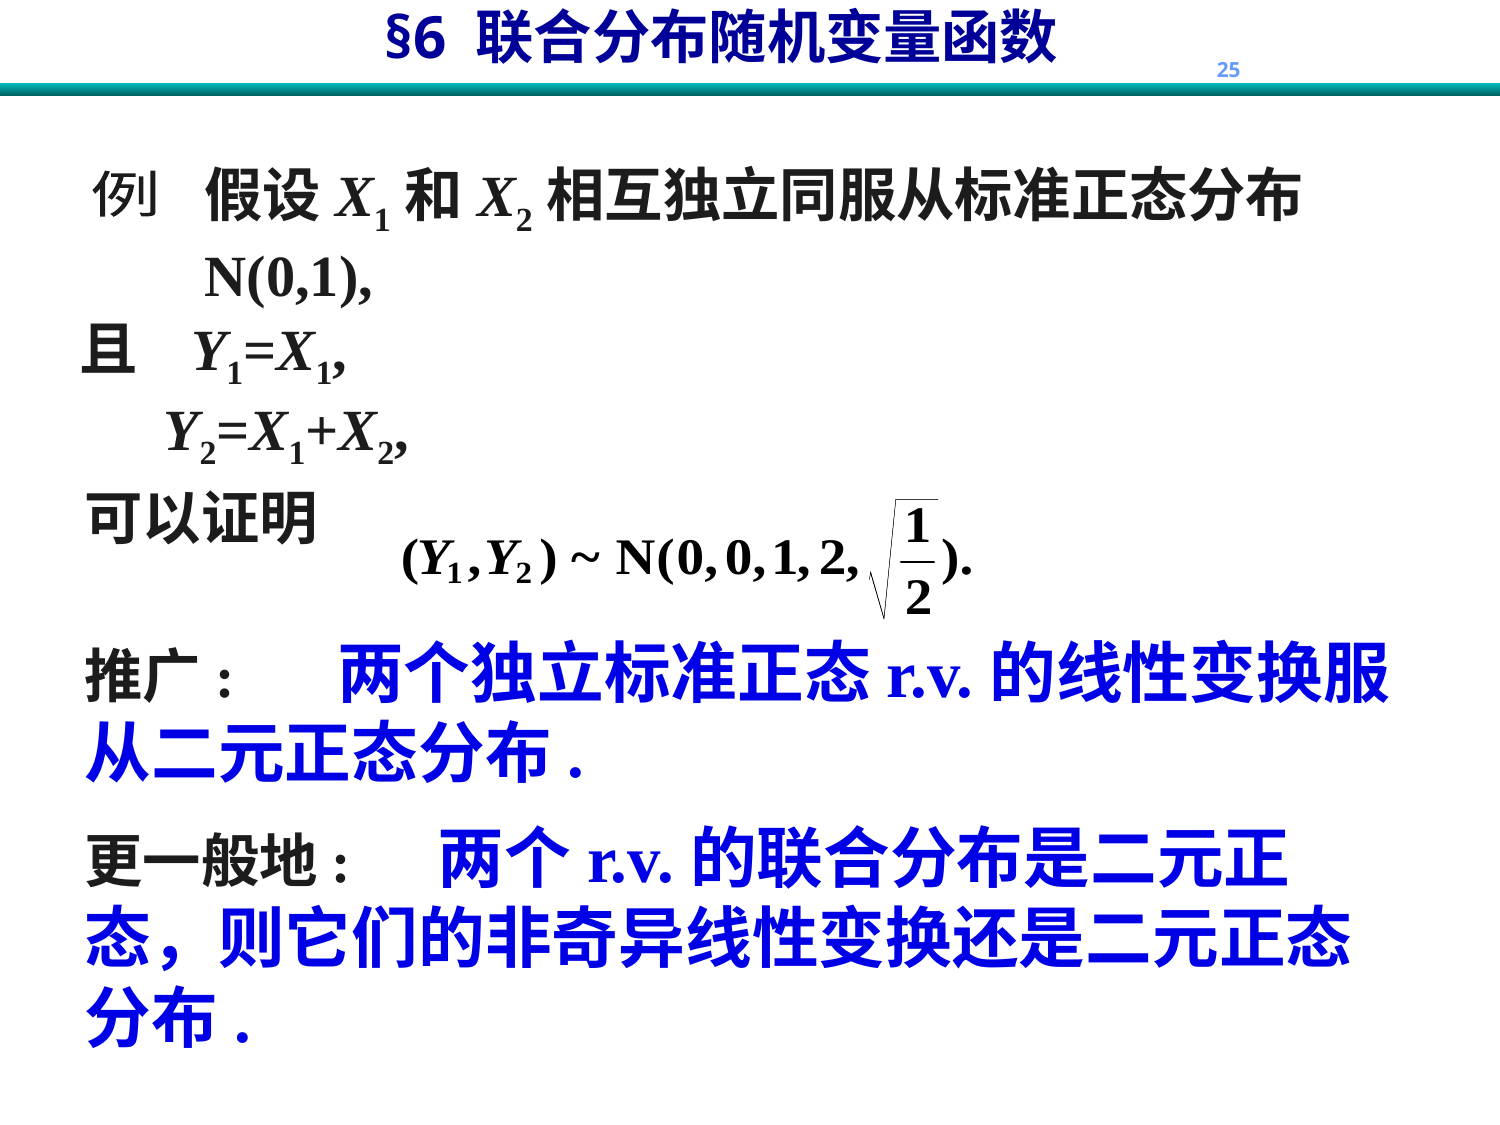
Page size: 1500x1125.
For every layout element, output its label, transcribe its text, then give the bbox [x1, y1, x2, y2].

text_box 假设X1和X2相互独立同服从标准正态分布N(0,1), [189, 150, 1478, 316]
text_box 可以证明 [69, 473, 1358, 559]
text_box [391, 487, 988, 632]
text_box 且 Y1=X1, Y2=X1+X2, [64, 264, 1352, 479]
text_box 推广: 两个独立标准正态r.v.的线性变换服从二元正态分布. 更一般地: 两个r.v.的联合分布是二元正态，则它们的非奇异线性变换还是二元正态分布. [70, 623, 1424, 1064]
